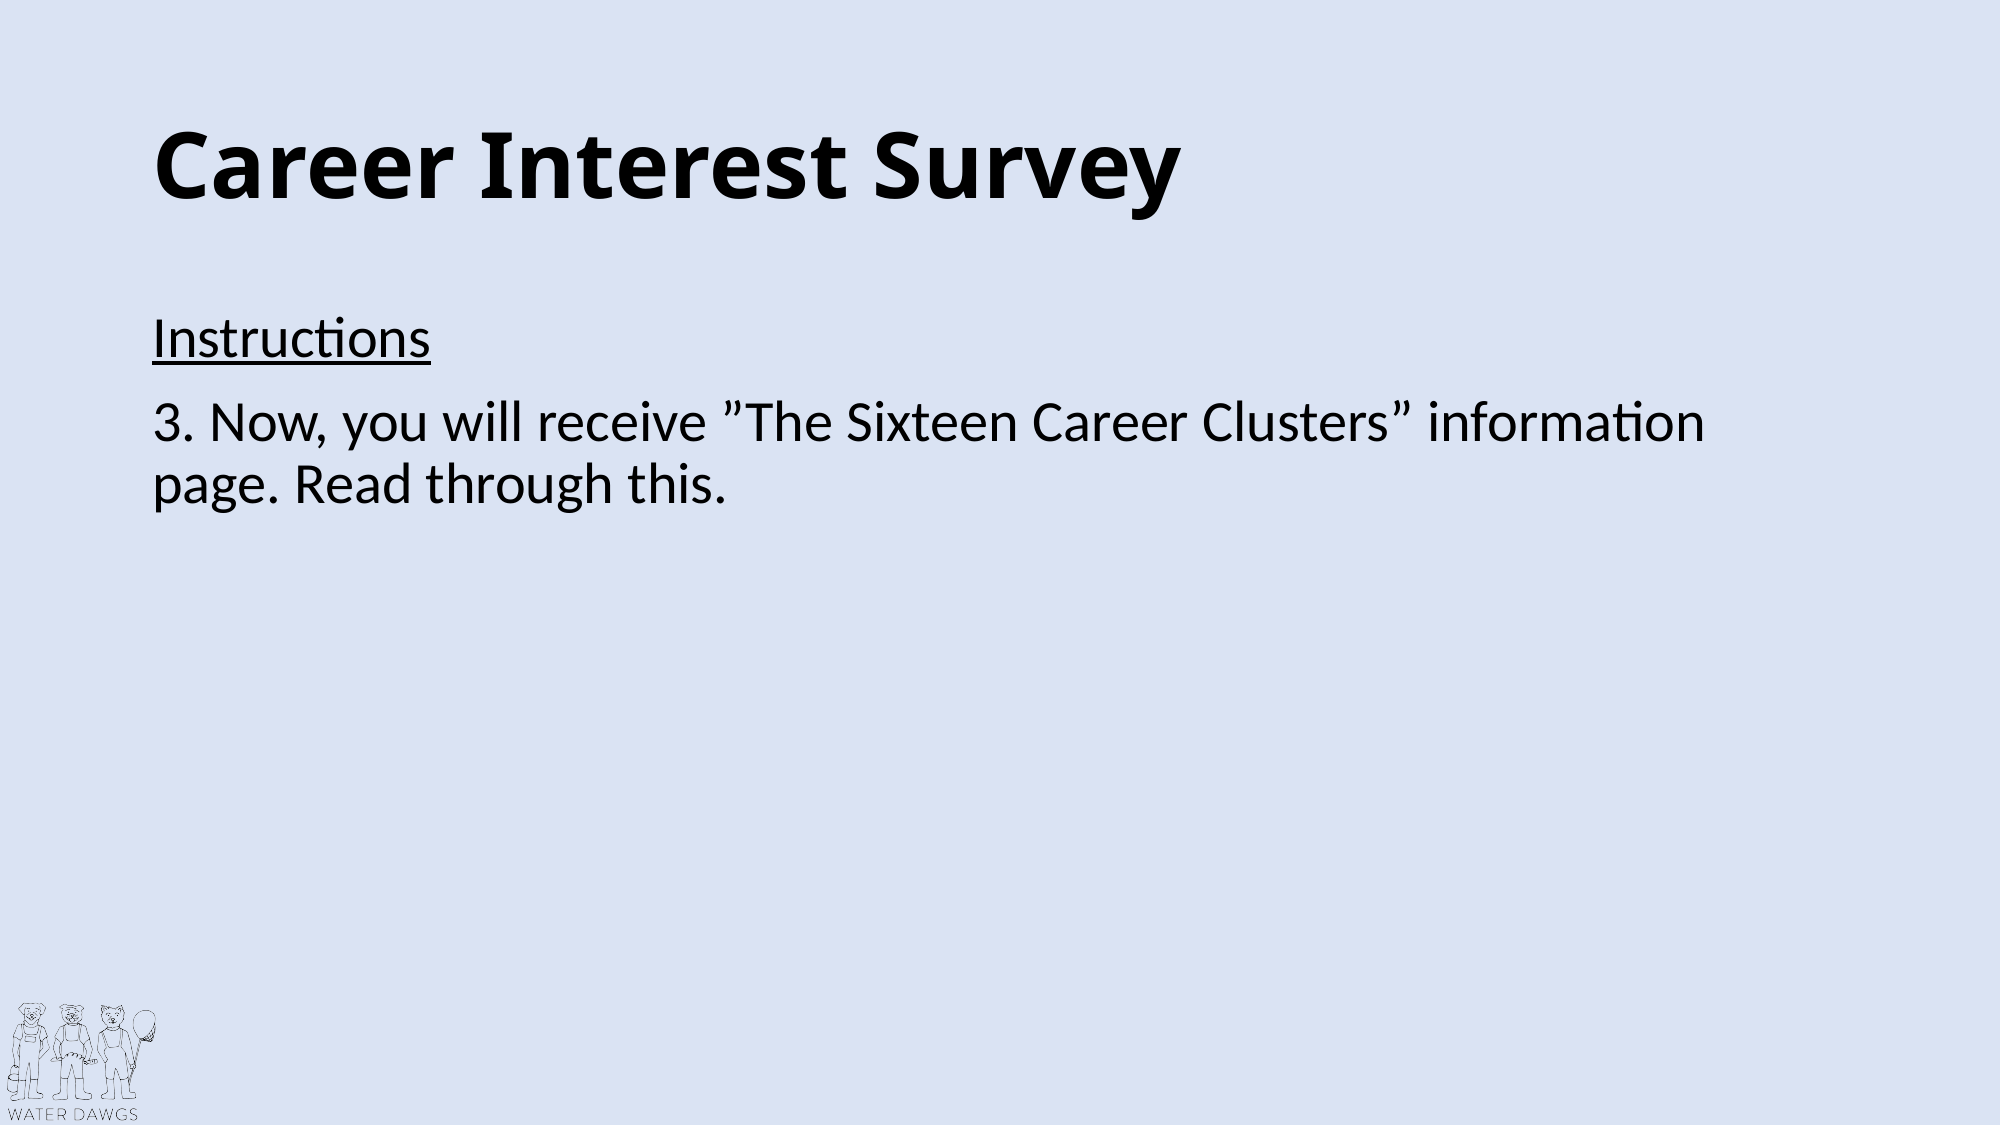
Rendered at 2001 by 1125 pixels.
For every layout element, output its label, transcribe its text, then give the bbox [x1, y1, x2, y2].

picture [0, 967, 172, 1125]
title Career Interest Survey [137, 59, 1863, 278]
list Instructions 3. Now, you will receive ”The Sixteen Career Clusters” information page. Read through this. [137, 299, 1863, 1014]
